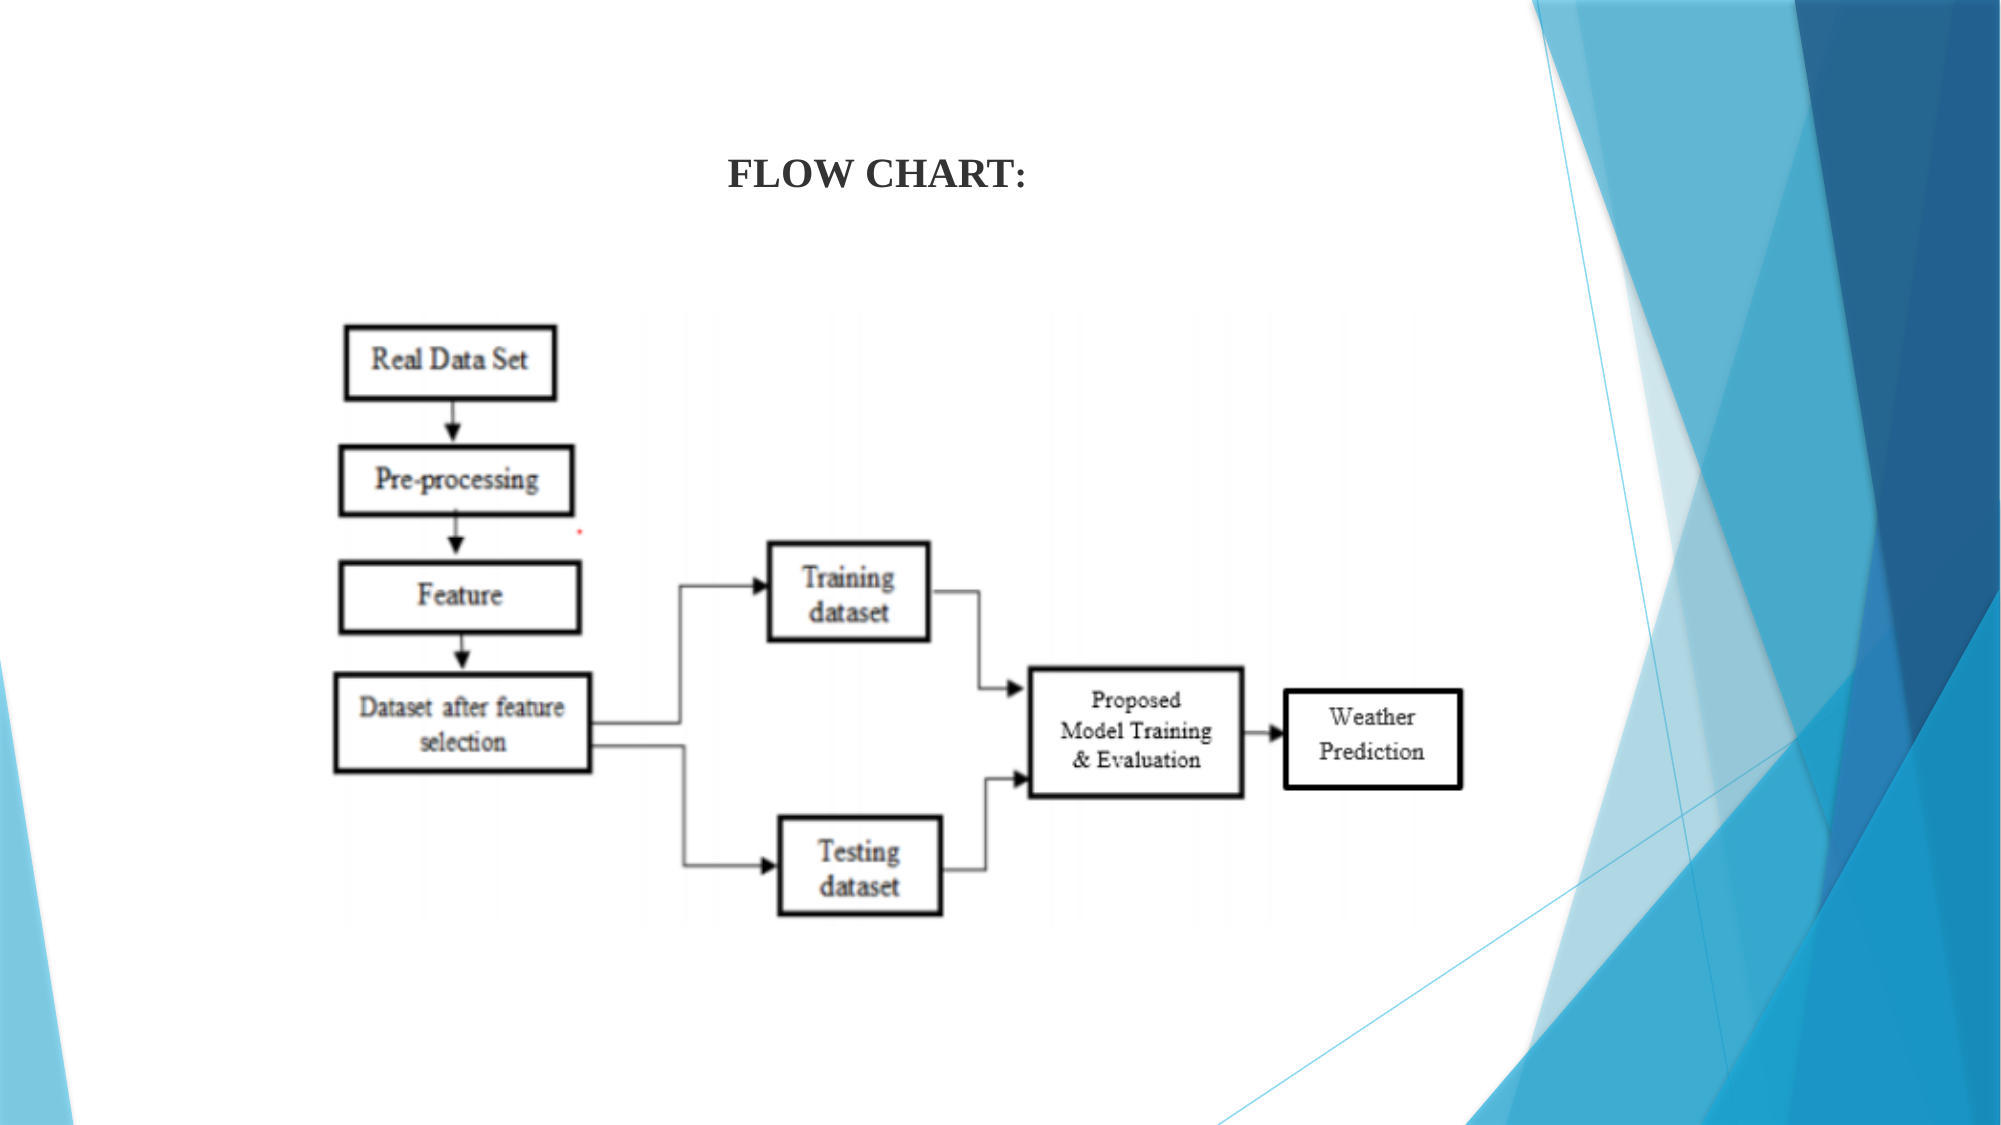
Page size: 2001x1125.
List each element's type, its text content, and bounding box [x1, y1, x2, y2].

picture [318, 311, 1471, 931]
text_box FLOW CHART: [712, 113, 1077, 203]
